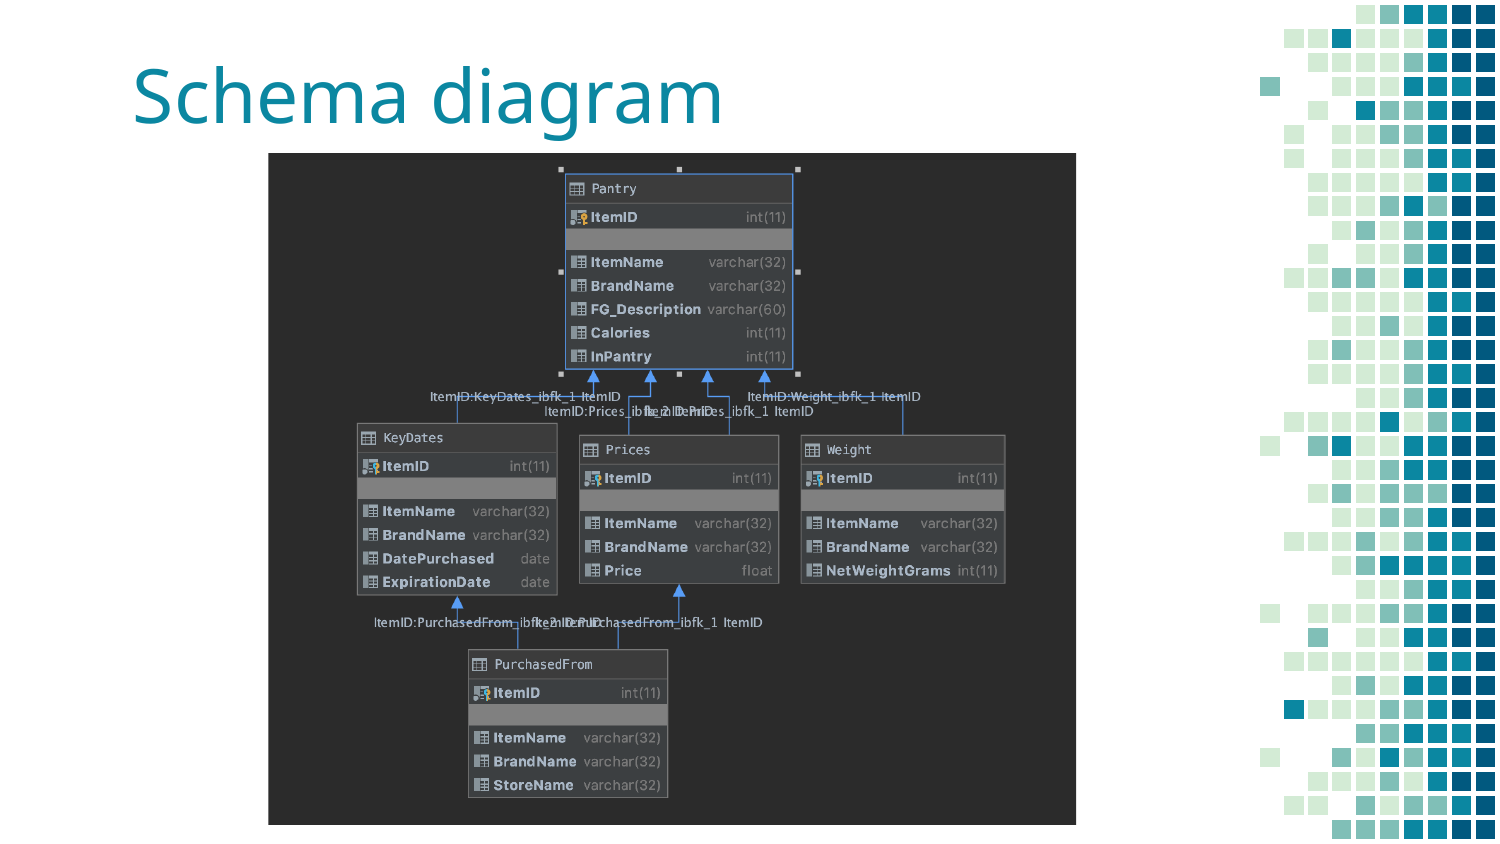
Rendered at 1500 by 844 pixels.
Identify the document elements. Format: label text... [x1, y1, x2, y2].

picture [268, 153, 1077, 825]
title Schema diagram [117, 13, 1227, 154]
